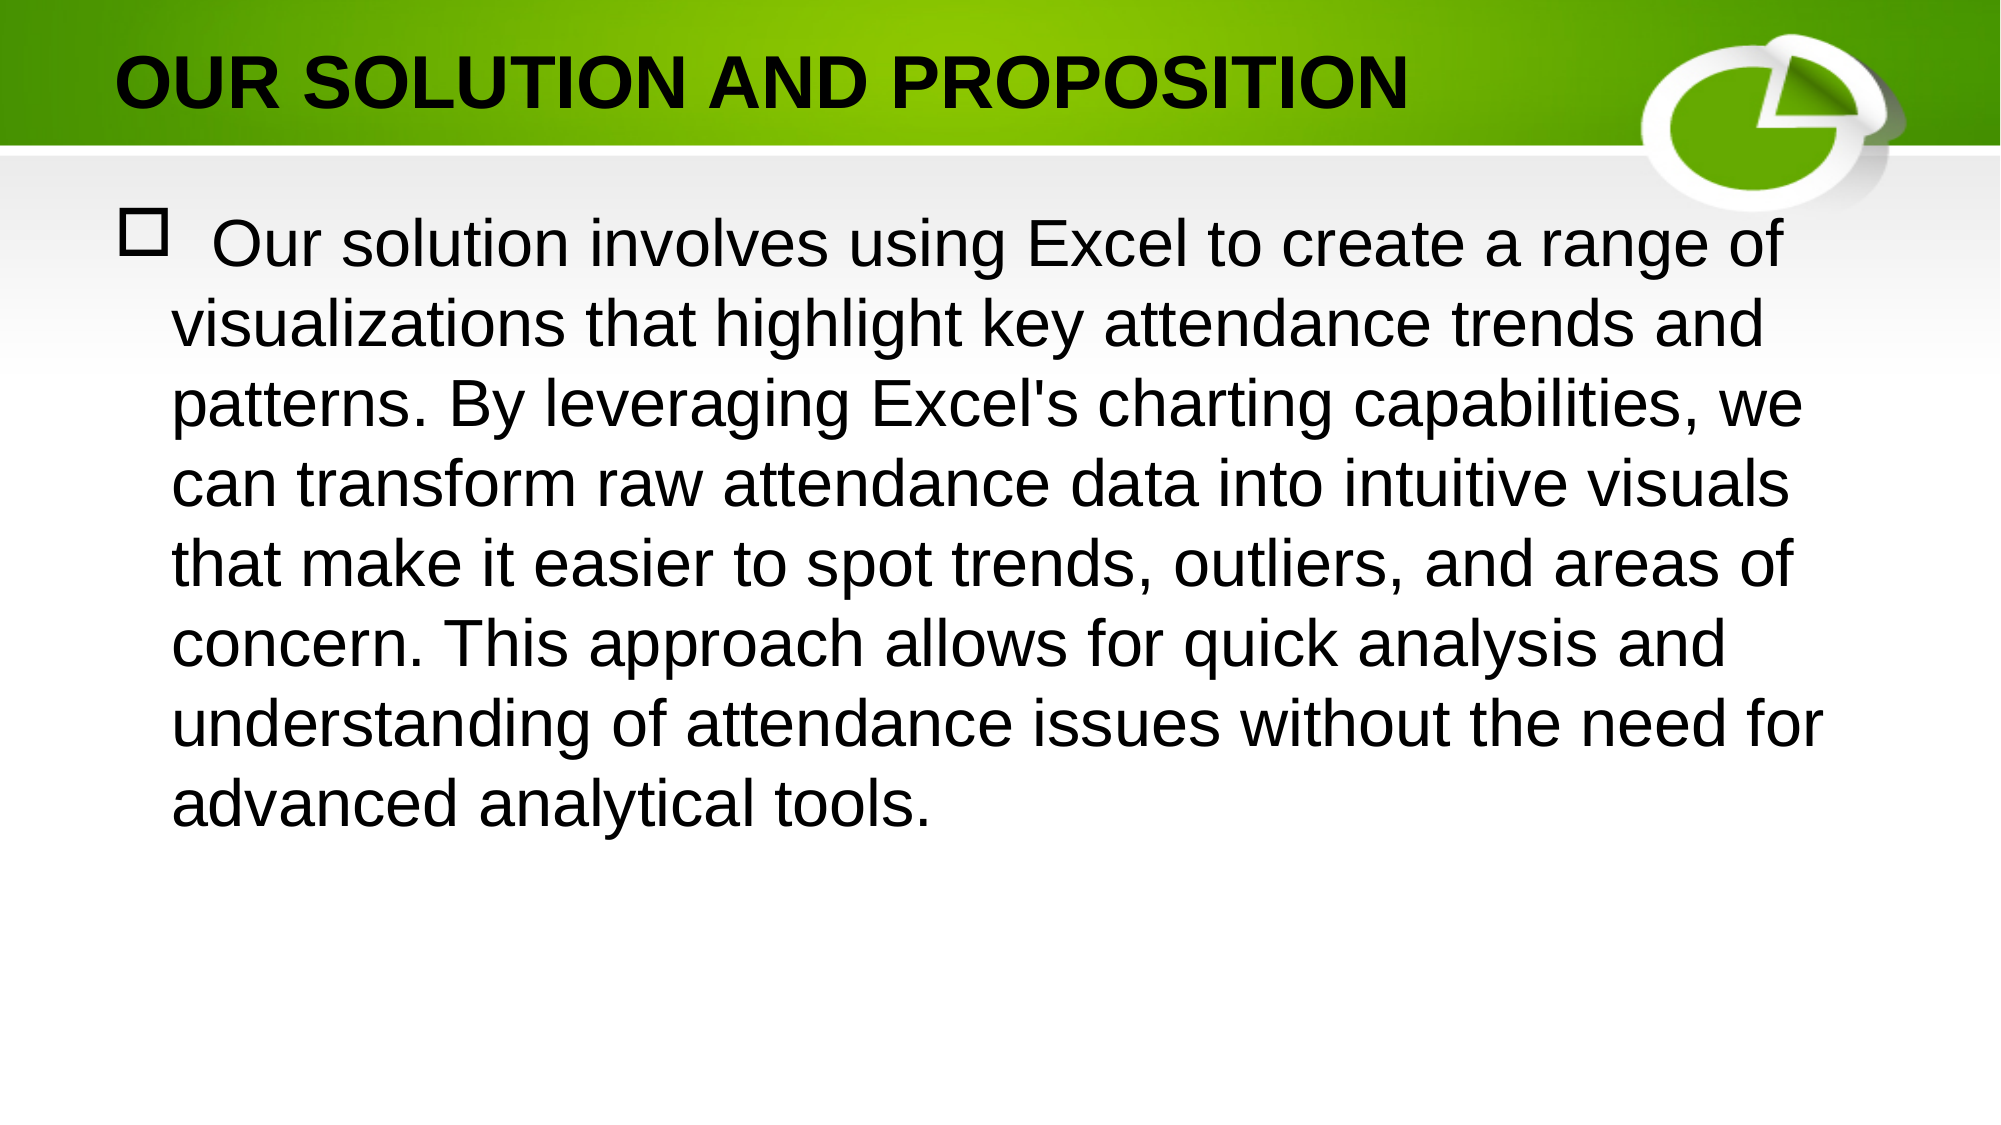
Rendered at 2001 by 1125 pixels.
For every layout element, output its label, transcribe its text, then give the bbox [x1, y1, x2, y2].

title OUR SOLUTION AND PROPOSITION [99, 30, 1901, 127]
list Our solution involves using Excel to create a range of visualizations that highlight key attendance trends and patterns. By leveraging Excel's charting capabilities, we can transform raw attendance data into intuitive visuals that make it easier to spot trends, outliers, and areas of concern. This approach allows for quick analysis and understanding of attendance issues without the need for advanced analytical tools. [99, 192, 1901, 1006]
picture [0, 0, 2001, 1125]
